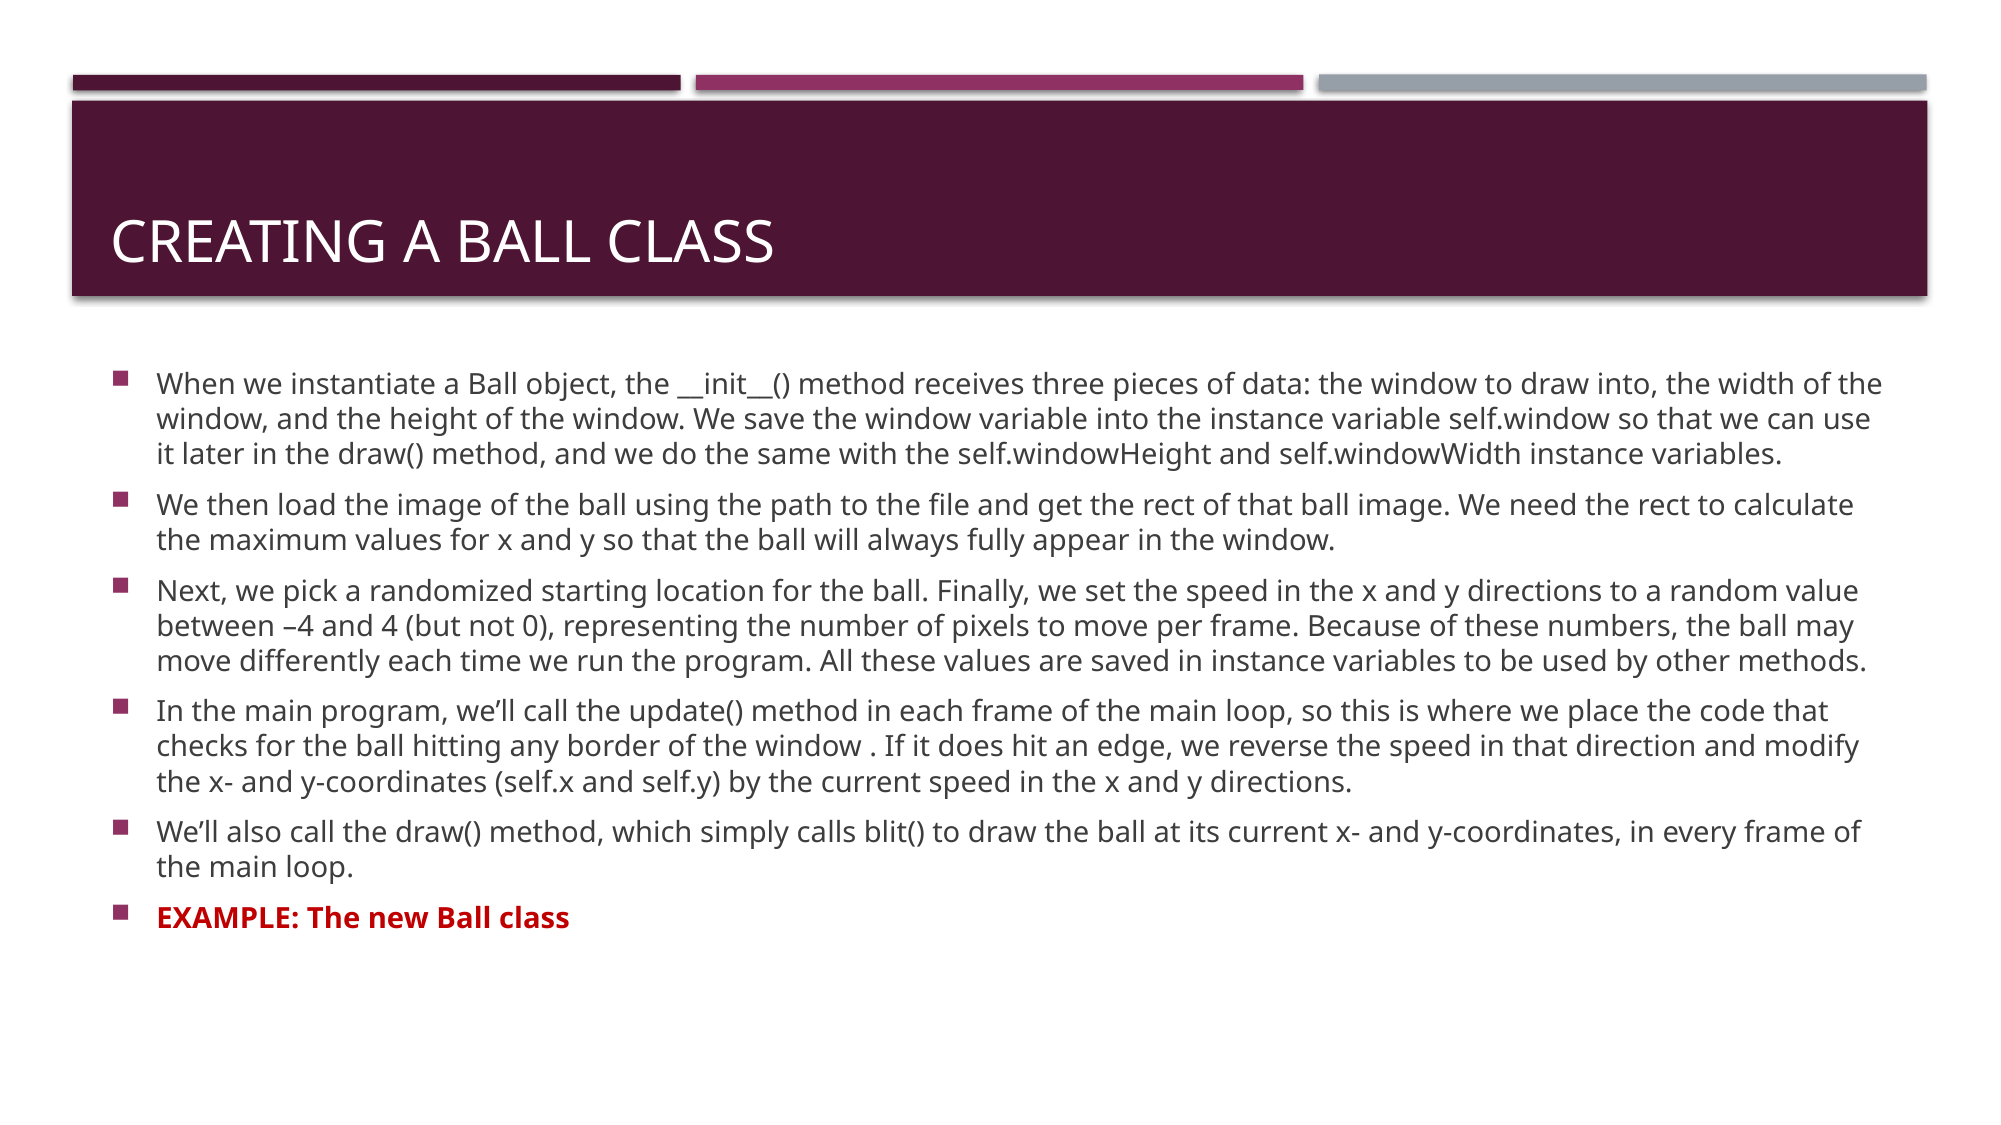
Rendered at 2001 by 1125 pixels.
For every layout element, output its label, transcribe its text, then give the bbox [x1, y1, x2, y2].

title CREATING A BALL CLASS [95, 115, 1905, 282]
list When we instantiate a Ball object, the __init__() method receives three pieces of data: the window to draw into, the width of the window, and the height of the window. We save the window variable into the instance variable self.window so that we can use it later in the draw() method, and we do the same with the self.windowHeight and self.windowWidth instance variables. We then load the image of the ball using the path to the file and get the rect of that ball image. We need the rect to calculate the maximum values for x and y so that the ball will always fully appear in the window. Next, we pick a randomized starting location for the ball. Finally, we set the speed in the x and y directions to a random value between –4 and 4 (but not 0), representing the number of pixels to move per frame. Because of these numbers, the ball may move differently each time we run the program. All these values are saved in instance variables to be used by other methods. In the main program, we’ll call the update() method in each frame of the main loop, so this is where we place the code that checks for the ball hitting any border of the window . If it does hit an edge, we reverse the speed in that direction and modify the x- and y-coordinates (self.x and self.y) by the current speed in the x and y directions. We’ll also call the draw() method, which simply calls blit() to draw the ball at its current x- and y-coordinates, in every frame of the main loop. EXAMPLE: The new Ball class [95, 357, 1905, 962]
